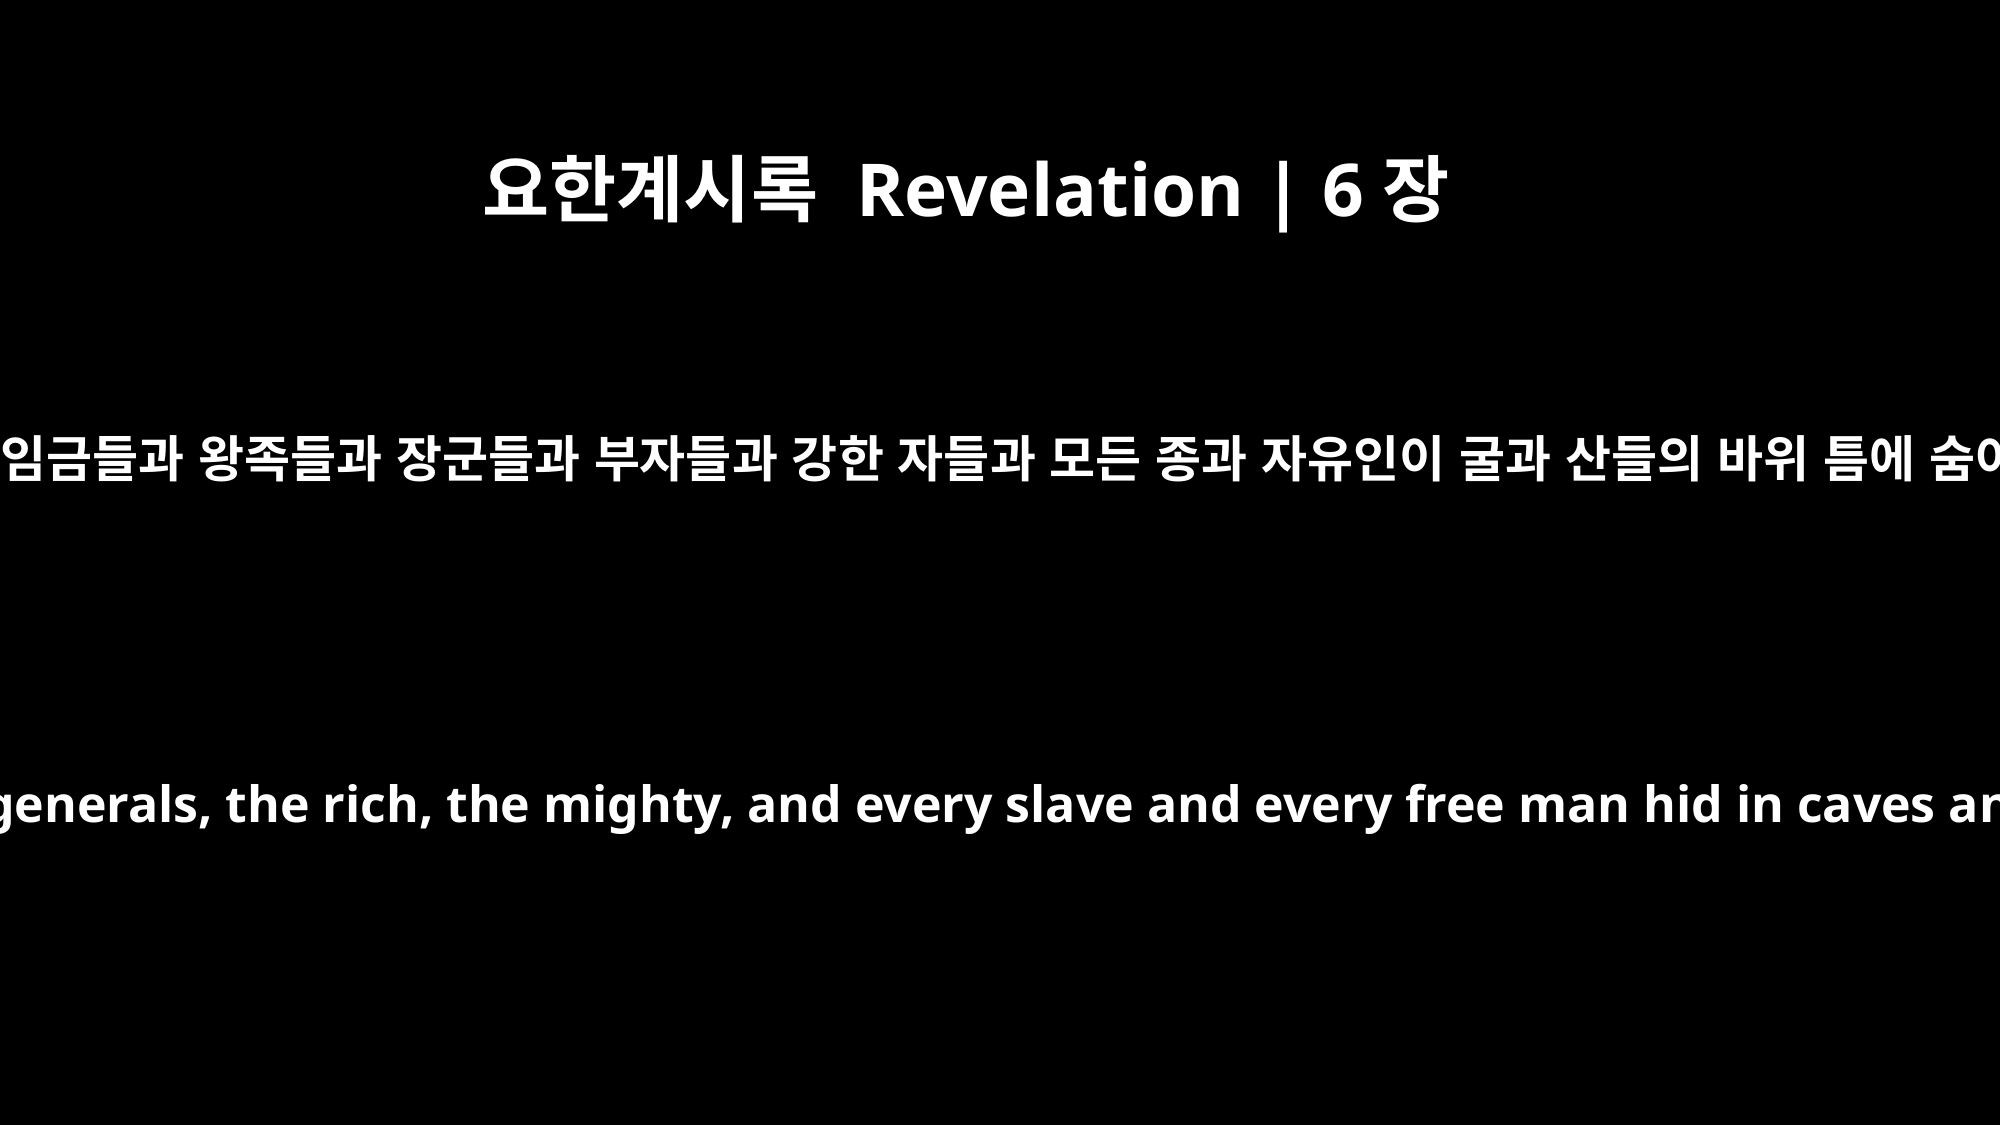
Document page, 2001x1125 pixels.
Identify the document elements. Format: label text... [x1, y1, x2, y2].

text_box 15 땅의 임금들과 왕족들과 장군들과 부자들과 강한 자들과 모든 종과 자유인이 굴과 산들의 바위 틈에 숨어 [0, 359, 2000, 495]
text_box Then the kings of the earth, the princes, the generals, the rich, the mighty, and every slave and every free man hid in caves and among the rocks of the mountains. [0, 764, 2000, 840]
text_box 요한계시록 Revelation | 6장 [467, 136, 1465, 239]
